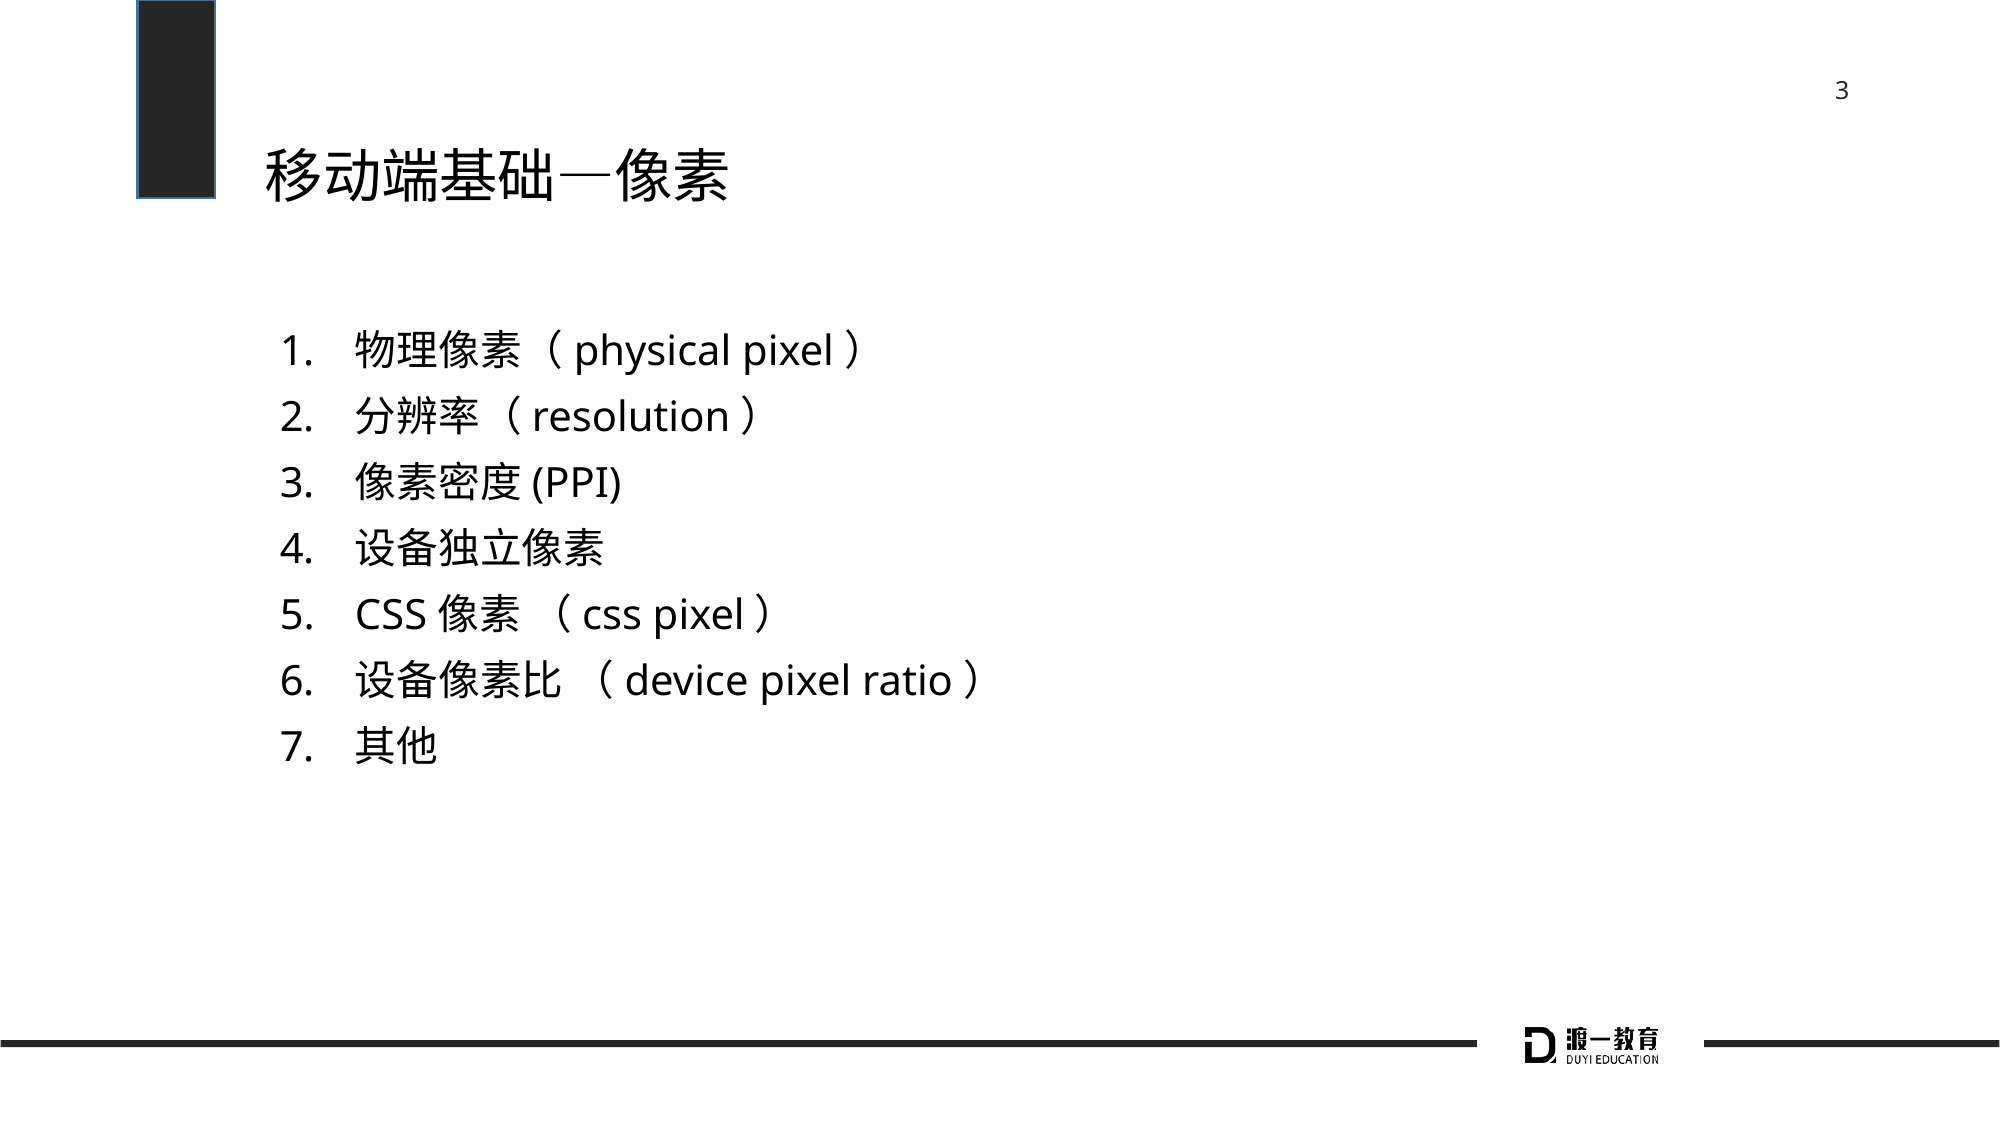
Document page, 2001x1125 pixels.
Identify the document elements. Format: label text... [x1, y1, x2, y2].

picture [1502, 1008, 1679, 1081]
subtitle 物理像素（physical pixel） 分辨率（resolution） 像素密度(PPI) 设备独立像素 CSS像素 （css pixel） 设备像素比 （device pixel ratio） 其他 [249, 314, 1750, 789]
title 移动端基础—像素 [249, 93, 1750, 218]
